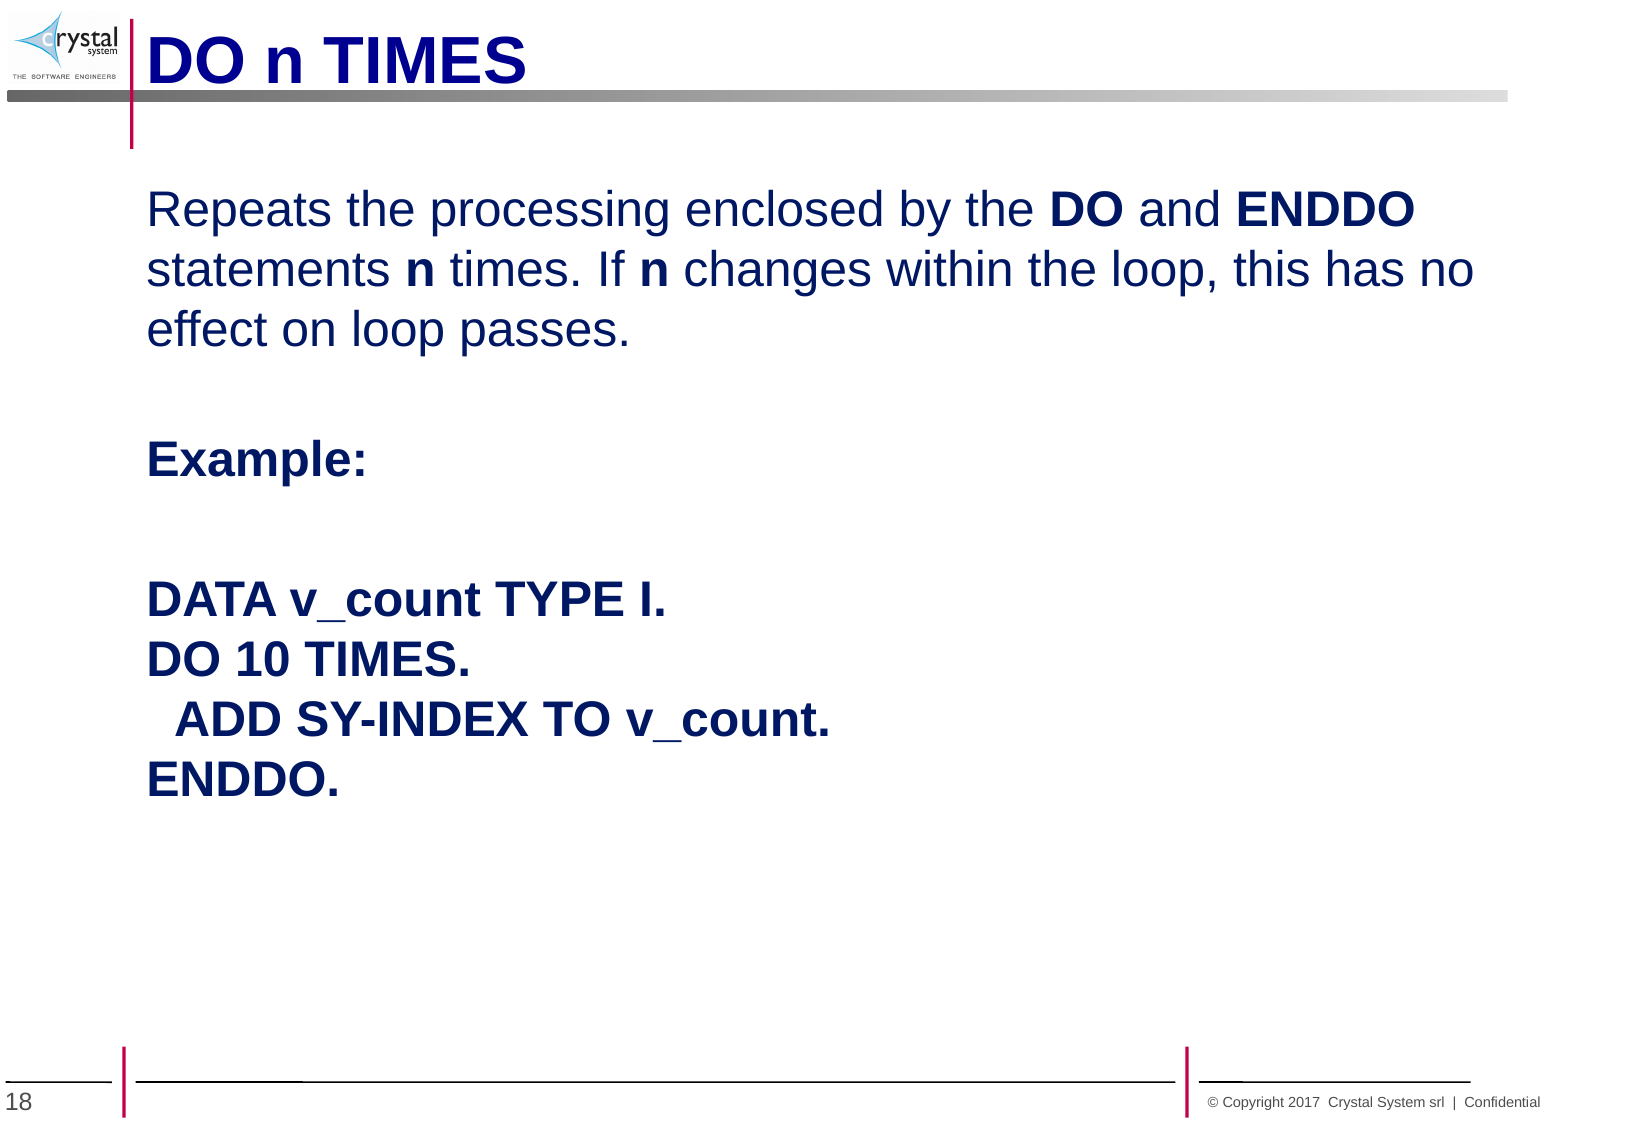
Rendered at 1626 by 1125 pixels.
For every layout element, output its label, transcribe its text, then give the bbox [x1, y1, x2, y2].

picture [7, 11, 125, 84]
list Repeats the processing enclosed by the DO and ENDDO statements n times. If n changes within the loop, this has no effect on loop passes. Example: DATA v_count TYPE I. DO 10 TIMES. ADD SY-INDEX TO v_count. ENDDO. [131, 169, 1607, 1026]
title DO n TIMES [131, 9, 1607, 93]
